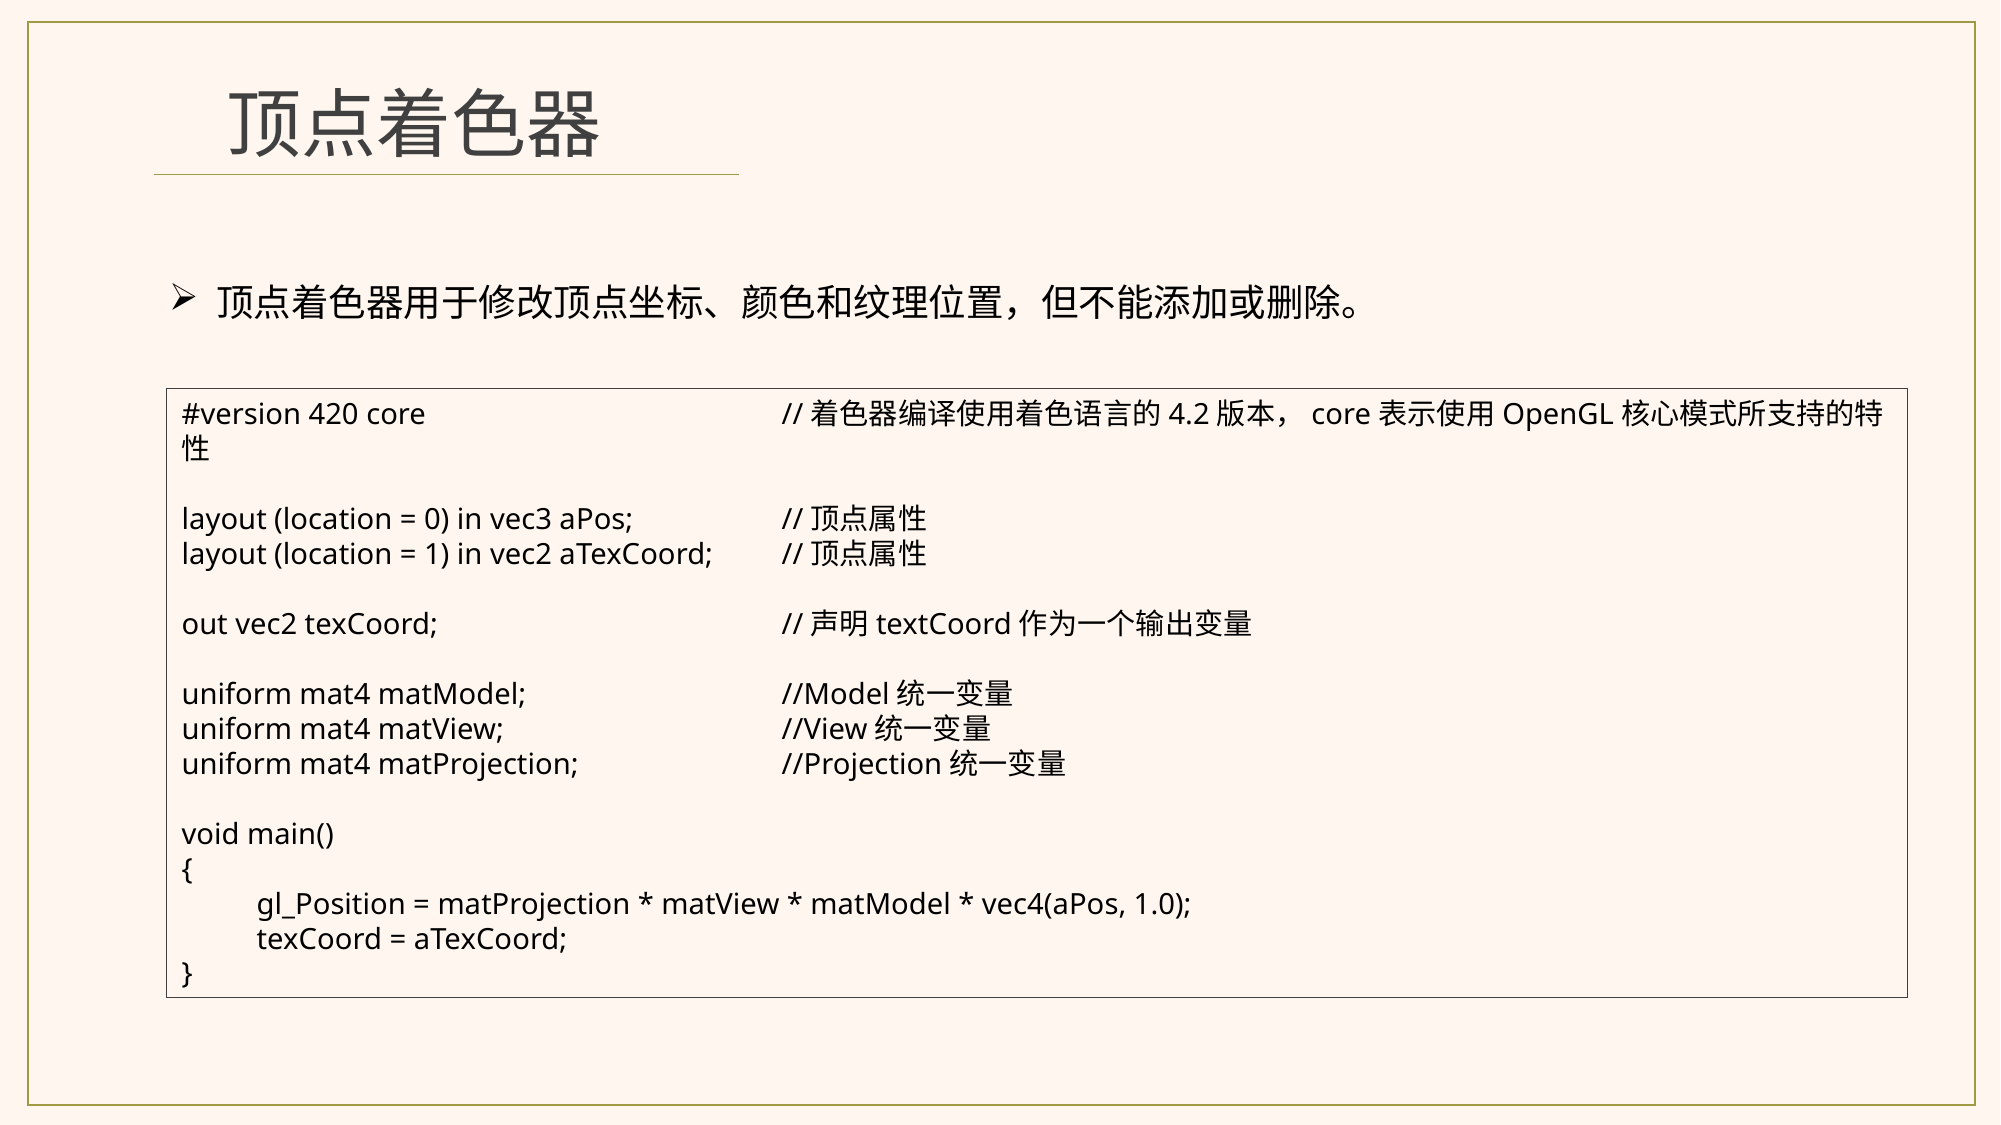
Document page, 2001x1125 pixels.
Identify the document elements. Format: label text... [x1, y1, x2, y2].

text_box 顶点着色器 [211, 68, 617, 174]
text_box [27, 21, 1976, 1106]
text_box #version 420 core //着色器编译使用着色语言的4.2版本，core表示使用OpenGL核心模式所支持的特性 layout (location = 0) in vec3 aPos; //顶点属性 layout (location = 1) in vec2 aTexCoord; //顶点属性 out vec2 texCoord; //声明textCoord作为一个输出变量 uniform mat4 matModel; //Model统一变量 uniform mat4 matView; //View统一变量 uniform mat4 matProjection; //Projection统一变量 void main() { gl_Position = matProjection * matView * matModel * vec4(aPos, 1.0); texCoord = aTexCoord; } [166, 388, 1908, 998]
text_box 顶点着色器用于修改顶点坐标、颜色和纹理位置，但不能添加或删除。 [154, 249, 1617, 332]
